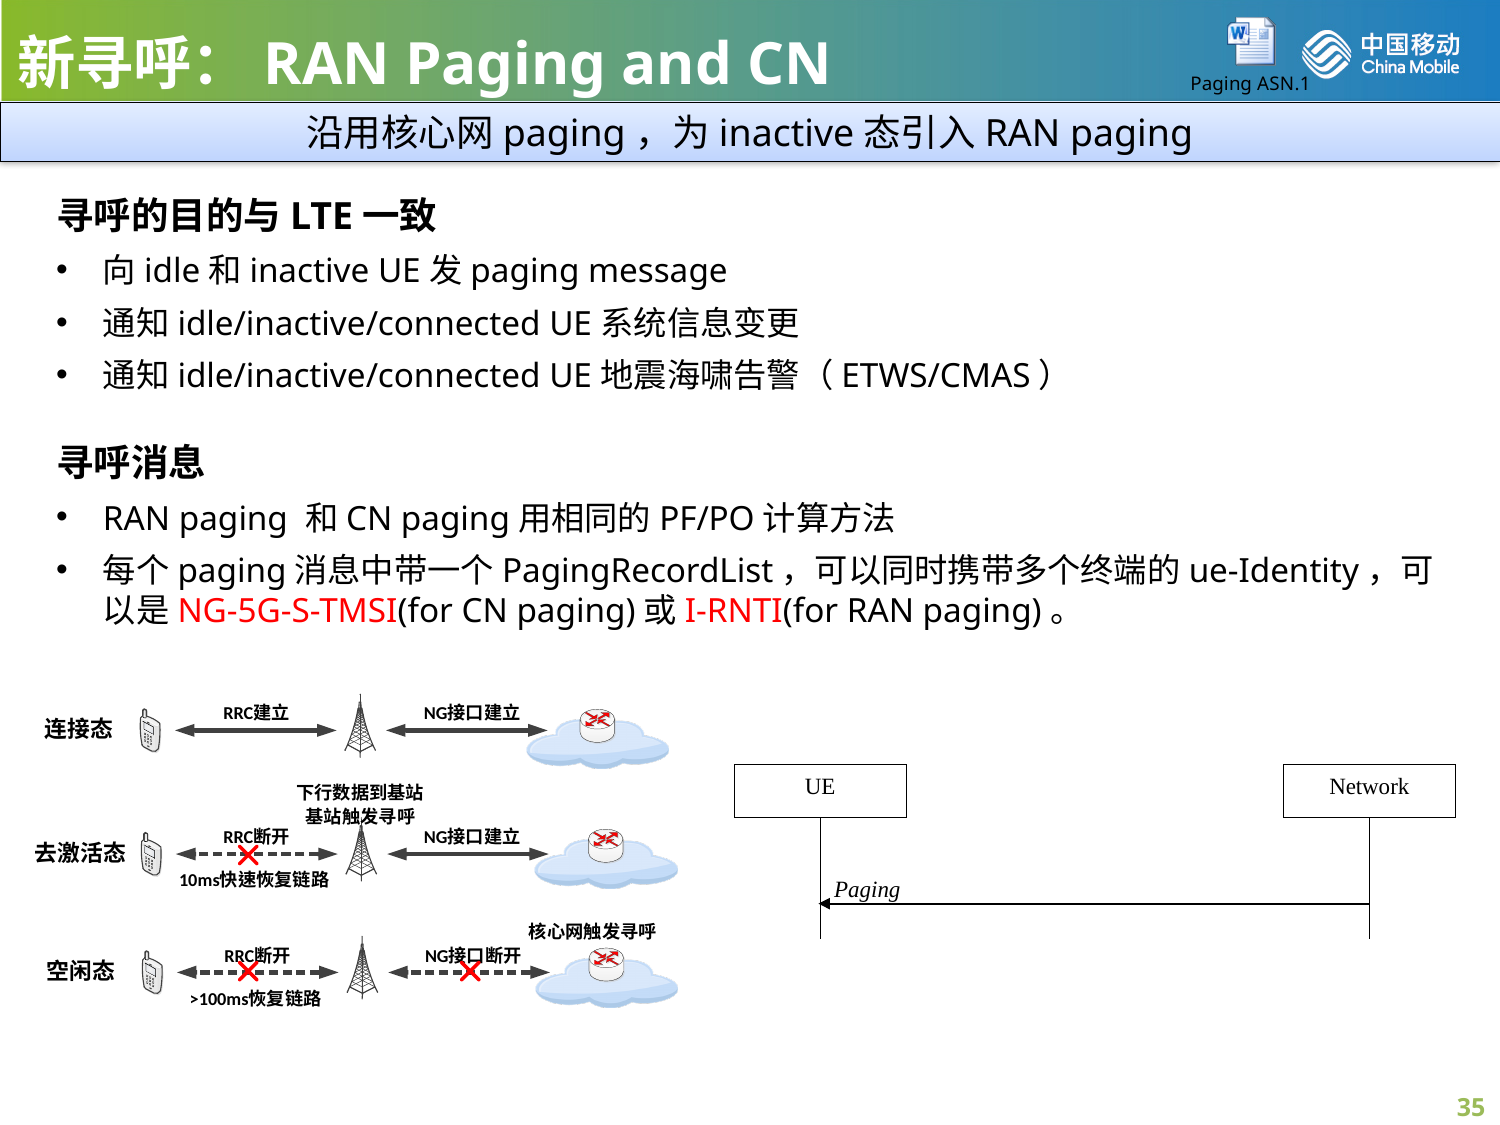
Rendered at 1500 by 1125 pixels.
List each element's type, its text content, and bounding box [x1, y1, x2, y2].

text_box 沿用核心网paging，为inactive态引入RAN paging [0, 101, 1500, 162]
picture [0, 162, 1500, 1125]
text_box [732, 762, 1459, 941]
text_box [1174, 16, 1326, 146]
text_box 新寻呼：RAN Paging and CN paging [2, 19, 963, 99]
picture [0, 1, 1500, 101]
text_box 寻呼的目的与LTE一致 向idle和inactive UE发paging message 通知idle/inactive/connected UE系统信息变更 通知idle/inactive/connected UE地震海啸告警（ETWS/CMAS） 寻呼消息 RAN paging 和CN paging用相同的PF/PO计算方法 每个paging消息中带一个PagingRecordList，可以同时携带多个终端的ue-Identity，可以是NG-5G-S-TMSI(for CN paging)或I-RNTI(for RAN paging)。 [41, 184, 1459, 637]
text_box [29, 692, 680, 1030]
